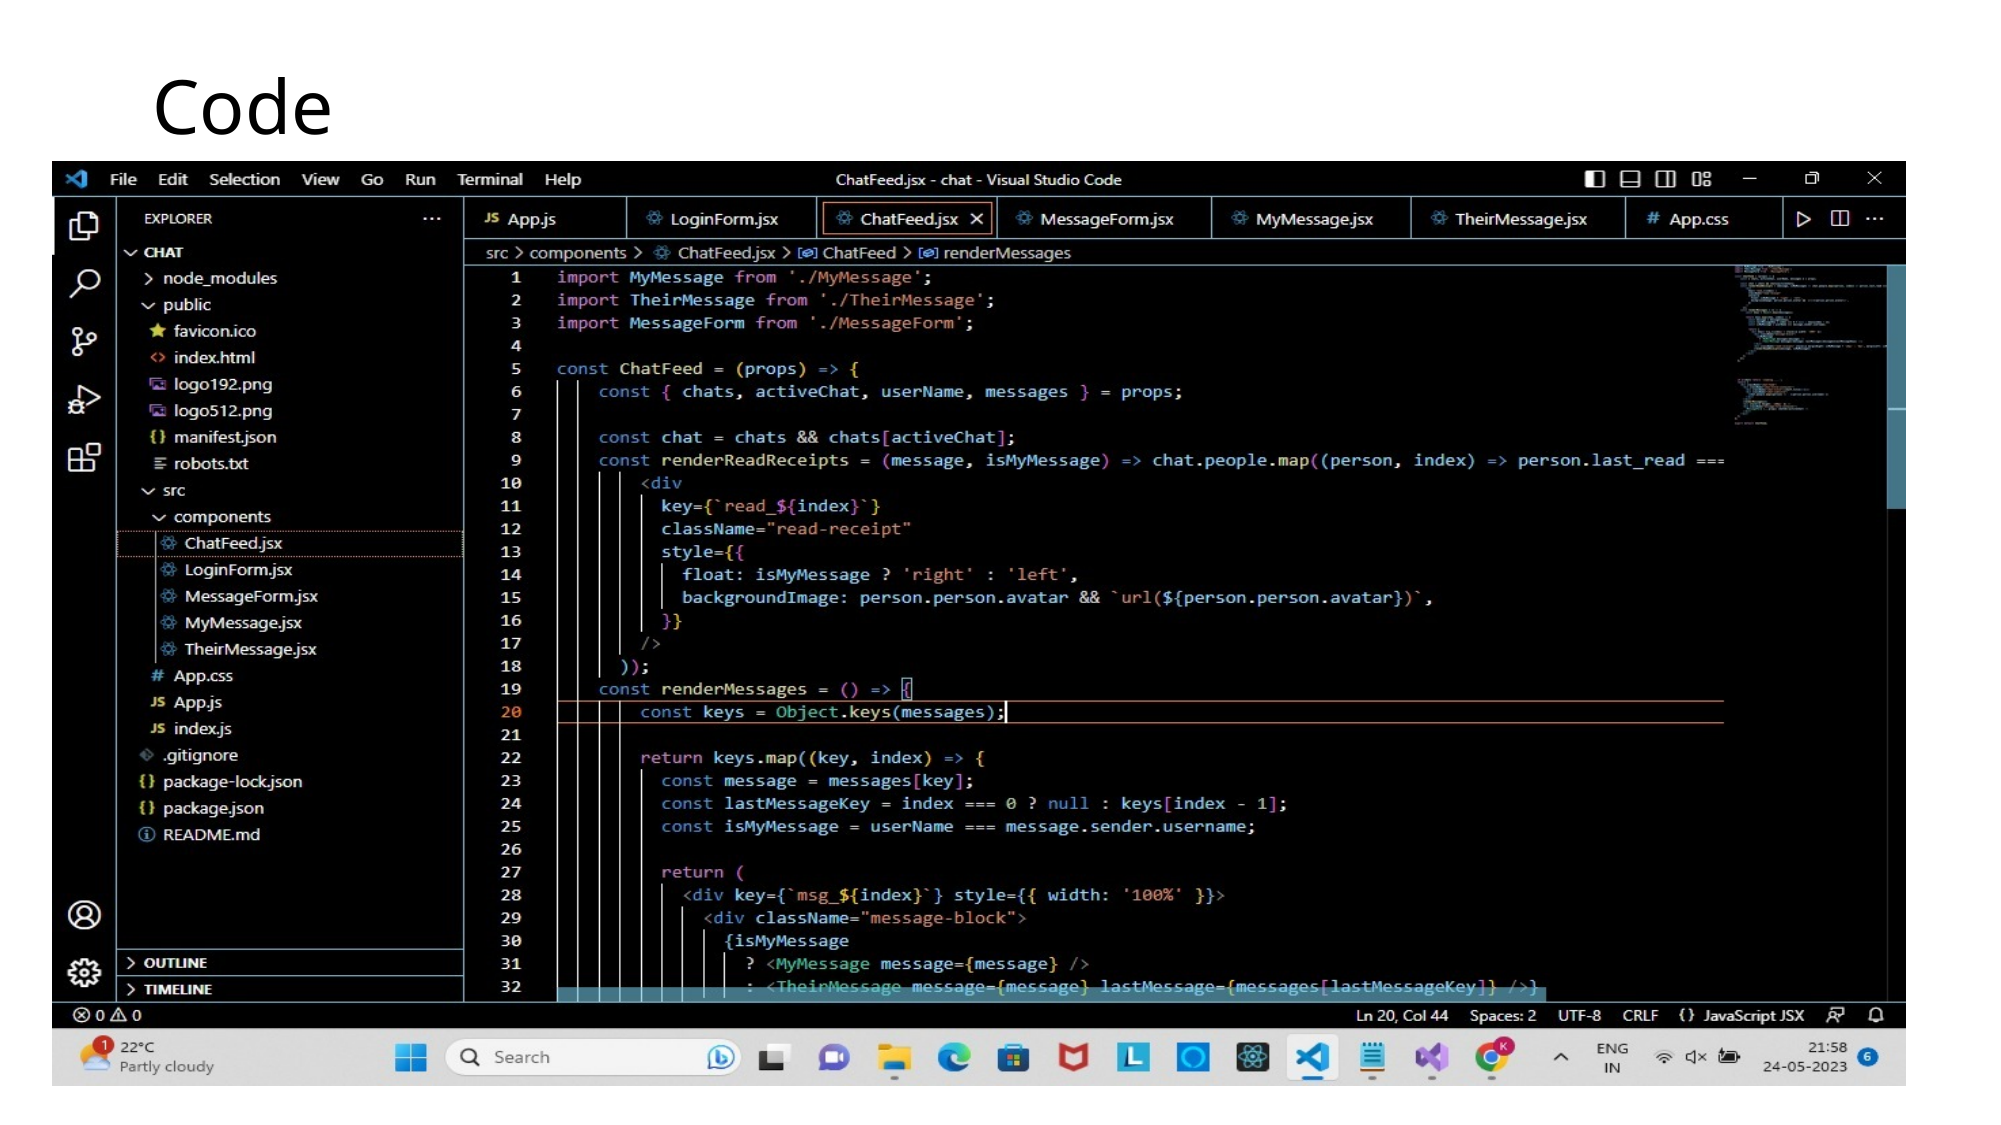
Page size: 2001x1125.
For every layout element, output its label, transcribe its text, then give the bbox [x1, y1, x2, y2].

title Code [137, 59, 1863, 161]
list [52, 161, 1906, 1086]
